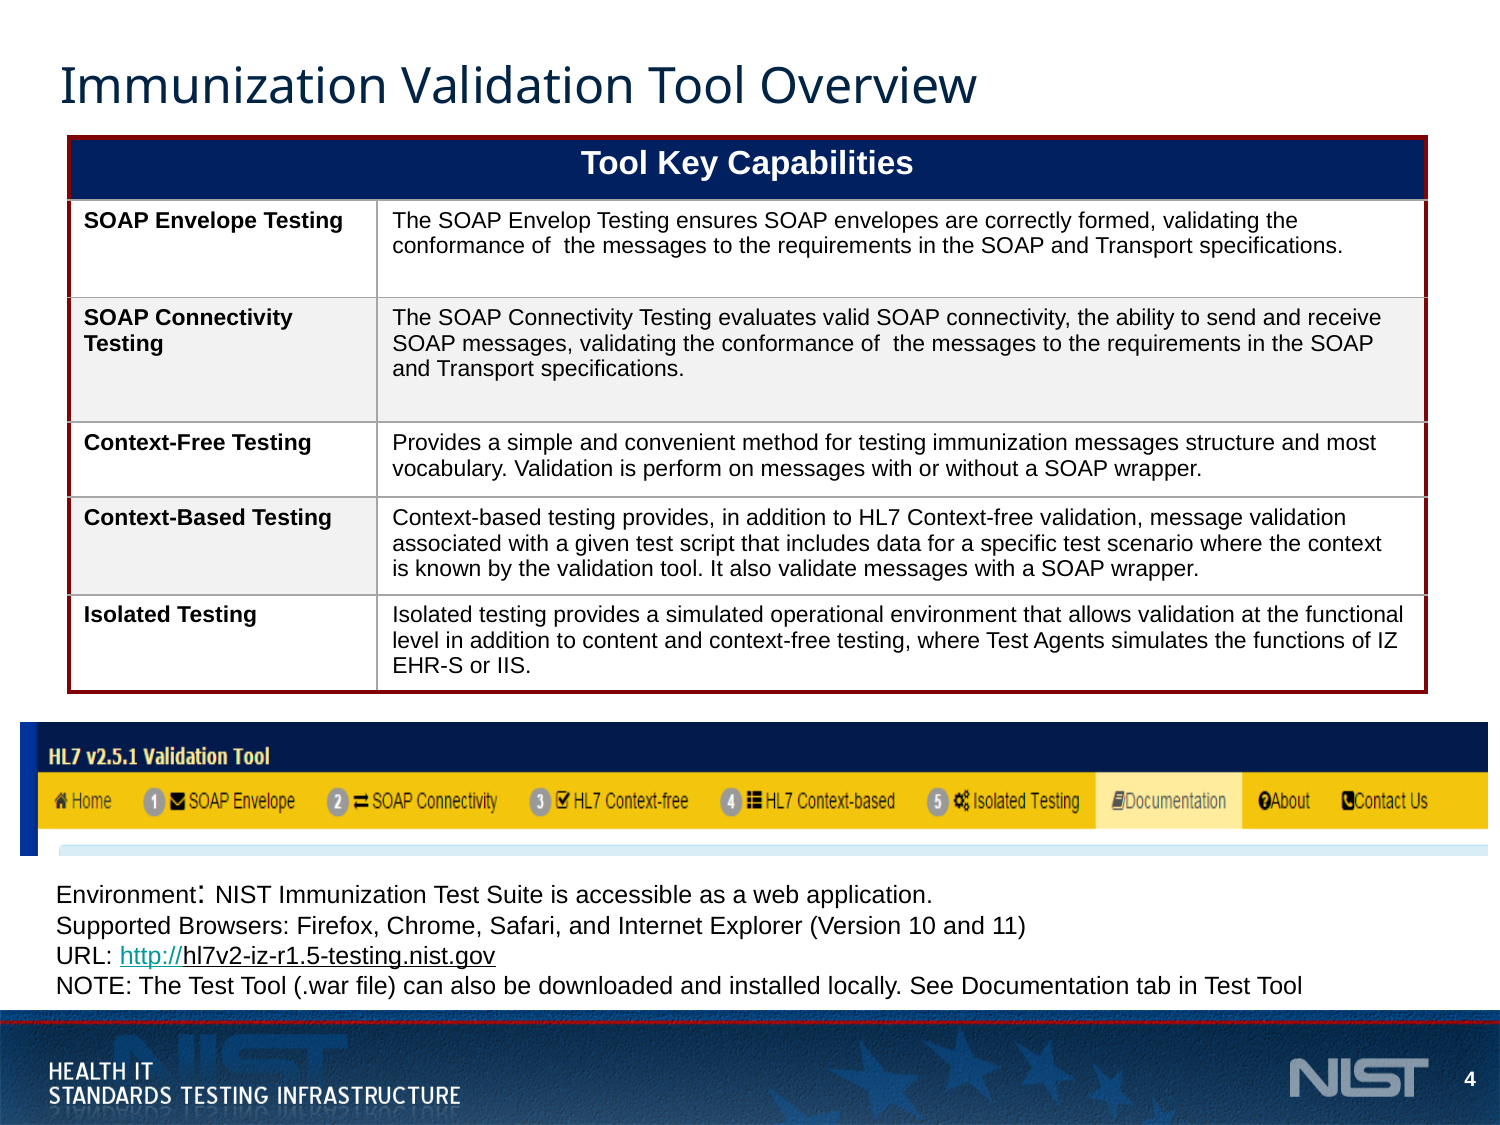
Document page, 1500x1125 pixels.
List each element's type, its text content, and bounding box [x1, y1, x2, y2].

picture [20, 722, 1488, 856]
text_box Immunization Validation Tool Overview [45, 45, 1450, 121]
table_cell SOAP Envelope Testing [71, 201, 376, 297]
table_header Tool Key Capabilities [71, 140, 1424, 199]
table_cell Provides a simple and convenient method for testing immunization messages structure and most vocabulary. Validation is perform on messages with or without a SOAP wrapper. [378, 423, 1424, 496]
table_cell Context-Free Testing [71, 423, 376, 496]
picture [0, 1010, 1500, 1125]
table_cell The SOAP Envelop Testing ensures SOAP envelopes are correctly formed, validating the conformance of the messages to the requirements in the SOAP and Transport specifications. [378, 201, 1424, 297]
text_box Environment: NIST Immunization Test Suite is accessible as a web application. Supported Browsers: Firefox, Chrome, Safari, and Internet Explorer (Version 10 and 11) URL: http://hl7v2-iz-r1.5-testing.nist.gov NOTE: The Test Tool (.war file) can also be downloaded and installed locally. See Documentation tab in Test Tool [41, 865, 1416, 1007]
table_cell Context-based testing provides, in addition to HL7 Context-free validation, message validation associated with a given test script that includes data for a specific test scenario where the context is known by the validation tool. It also validate messages with a SOAP wrapper. [378, 498, 1424, 594]
table_cell Context-Based Testing [71, 498, 376, 594]
table_cell Isolated Testing [71, 596, 376, 690]
table_cell SOAP Connectivity Testing [71, 298, 376, 421]
table_cell Isolated testing provides a simulated operational environment that allows validation at the functional level in addition to content and context-free testing, where Test Agents simulates the functions of IZ EHR-S or IIS. [378, 596, 1424, 690]
table_cell The SOAP Connectivity Testing evaluates valid SOAP connectivity, the ability to send and receive SOAP messages, validating the conformance of the messages to the requirements in the SOAP and Transport specifications. [378, 298, 1424, 421]
